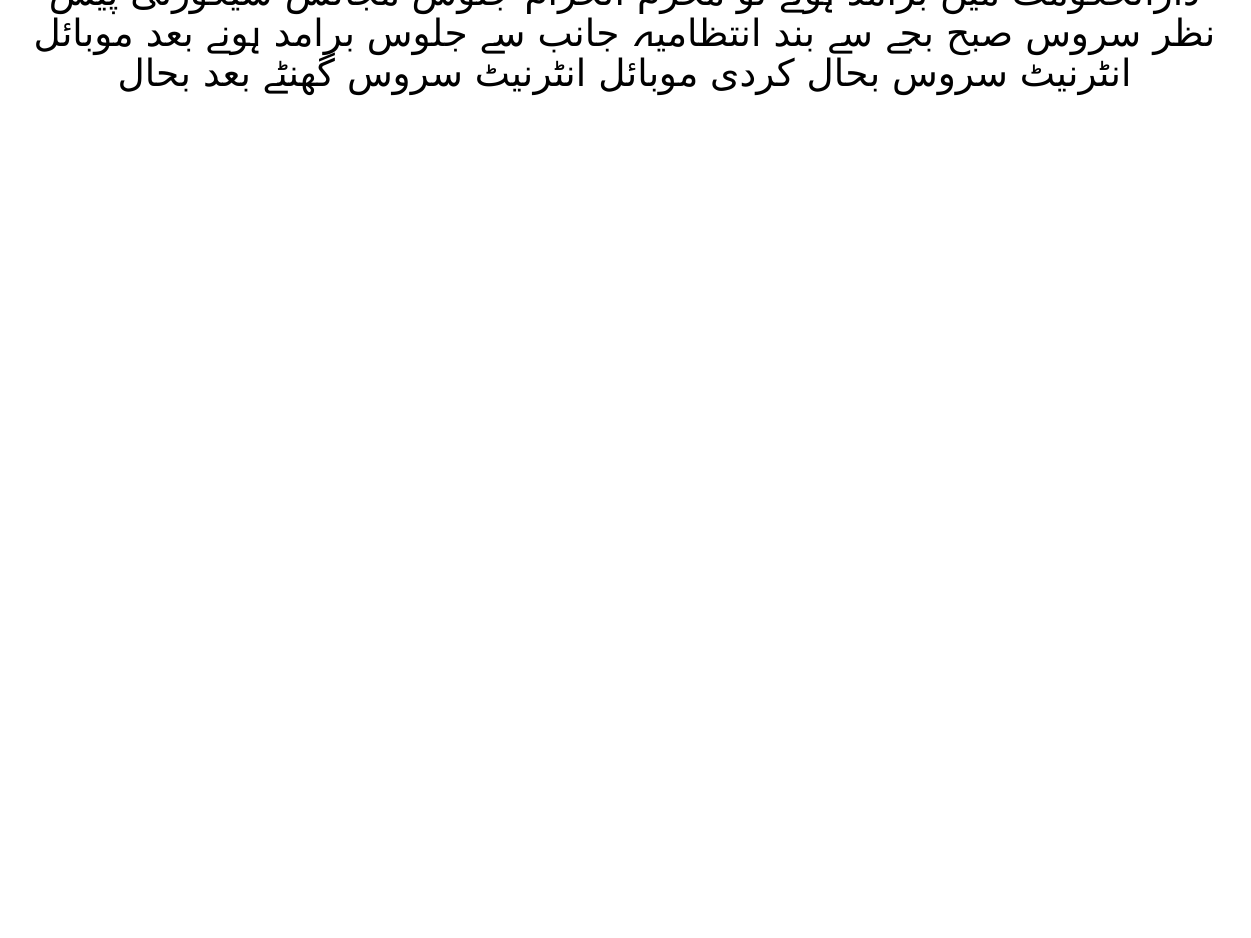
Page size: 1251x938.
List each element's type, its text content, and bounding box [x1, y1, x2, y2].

title بلوچستان دارالحکومت کوئٹہ میں موبائل انٹرنیٹ سروس بحال کردی صوبائی دارالحکومت میں برآمد ہونے نو محرم الحرام جلوس مجالس سیکورٹی پیش نظر سروس صبح بجے سے بند انتظامیہ جانب سے جلوس برامد ہونے بعد موبائل انٹرنیٹ سروس بحال کردی موبائل انٹرنیٹ سروس گھنٹے بعد بحال [0, 24, 1250, 103]
